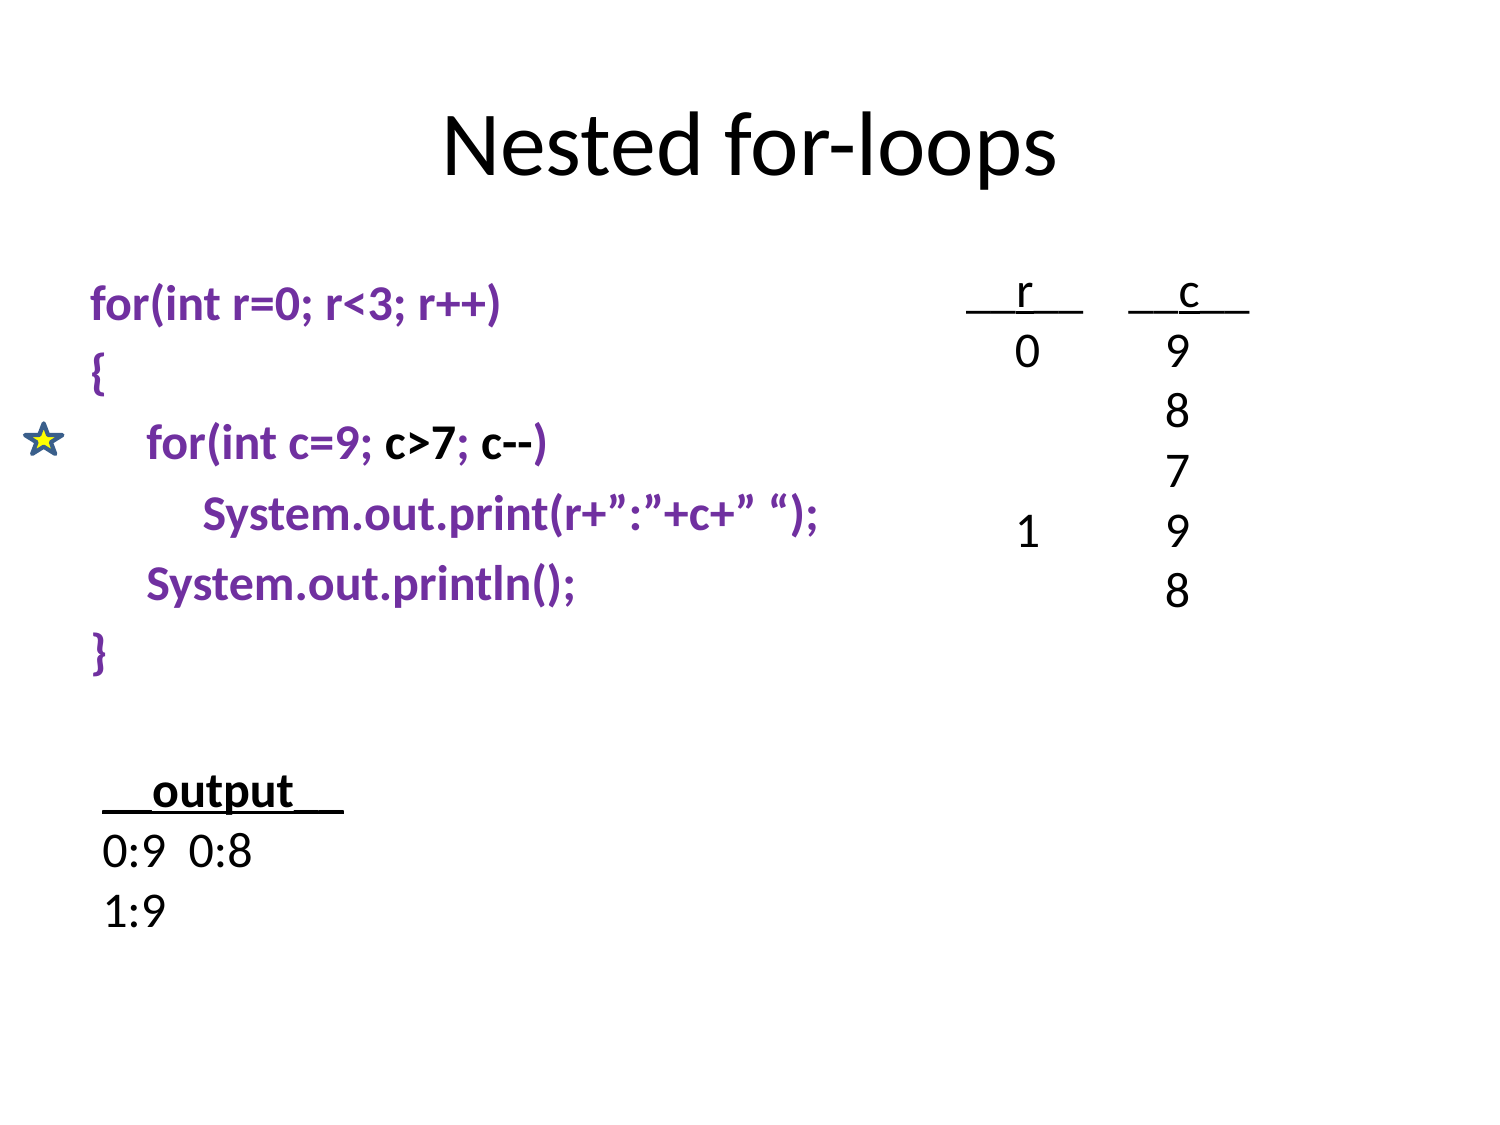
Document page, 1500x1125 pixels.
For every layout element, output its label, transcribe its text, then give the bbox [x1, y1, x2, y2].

list for(int r=0; r<3; r++) { for(int c=9; c>7; c--) System.out.print(r+”:”+c+” “); System.out.println(); } [75, 262, 850, 738]
text_box [22, 421, 65, 456]
text_box __output__ 0:9 0:8 1:9 [87, 749, 700, 990]
title Nested for-loops [75, 45, 1425, 233]
text_box __r__ __c__ 0 9 8 7 1 9 8 [849, 249, 1400, 685]
